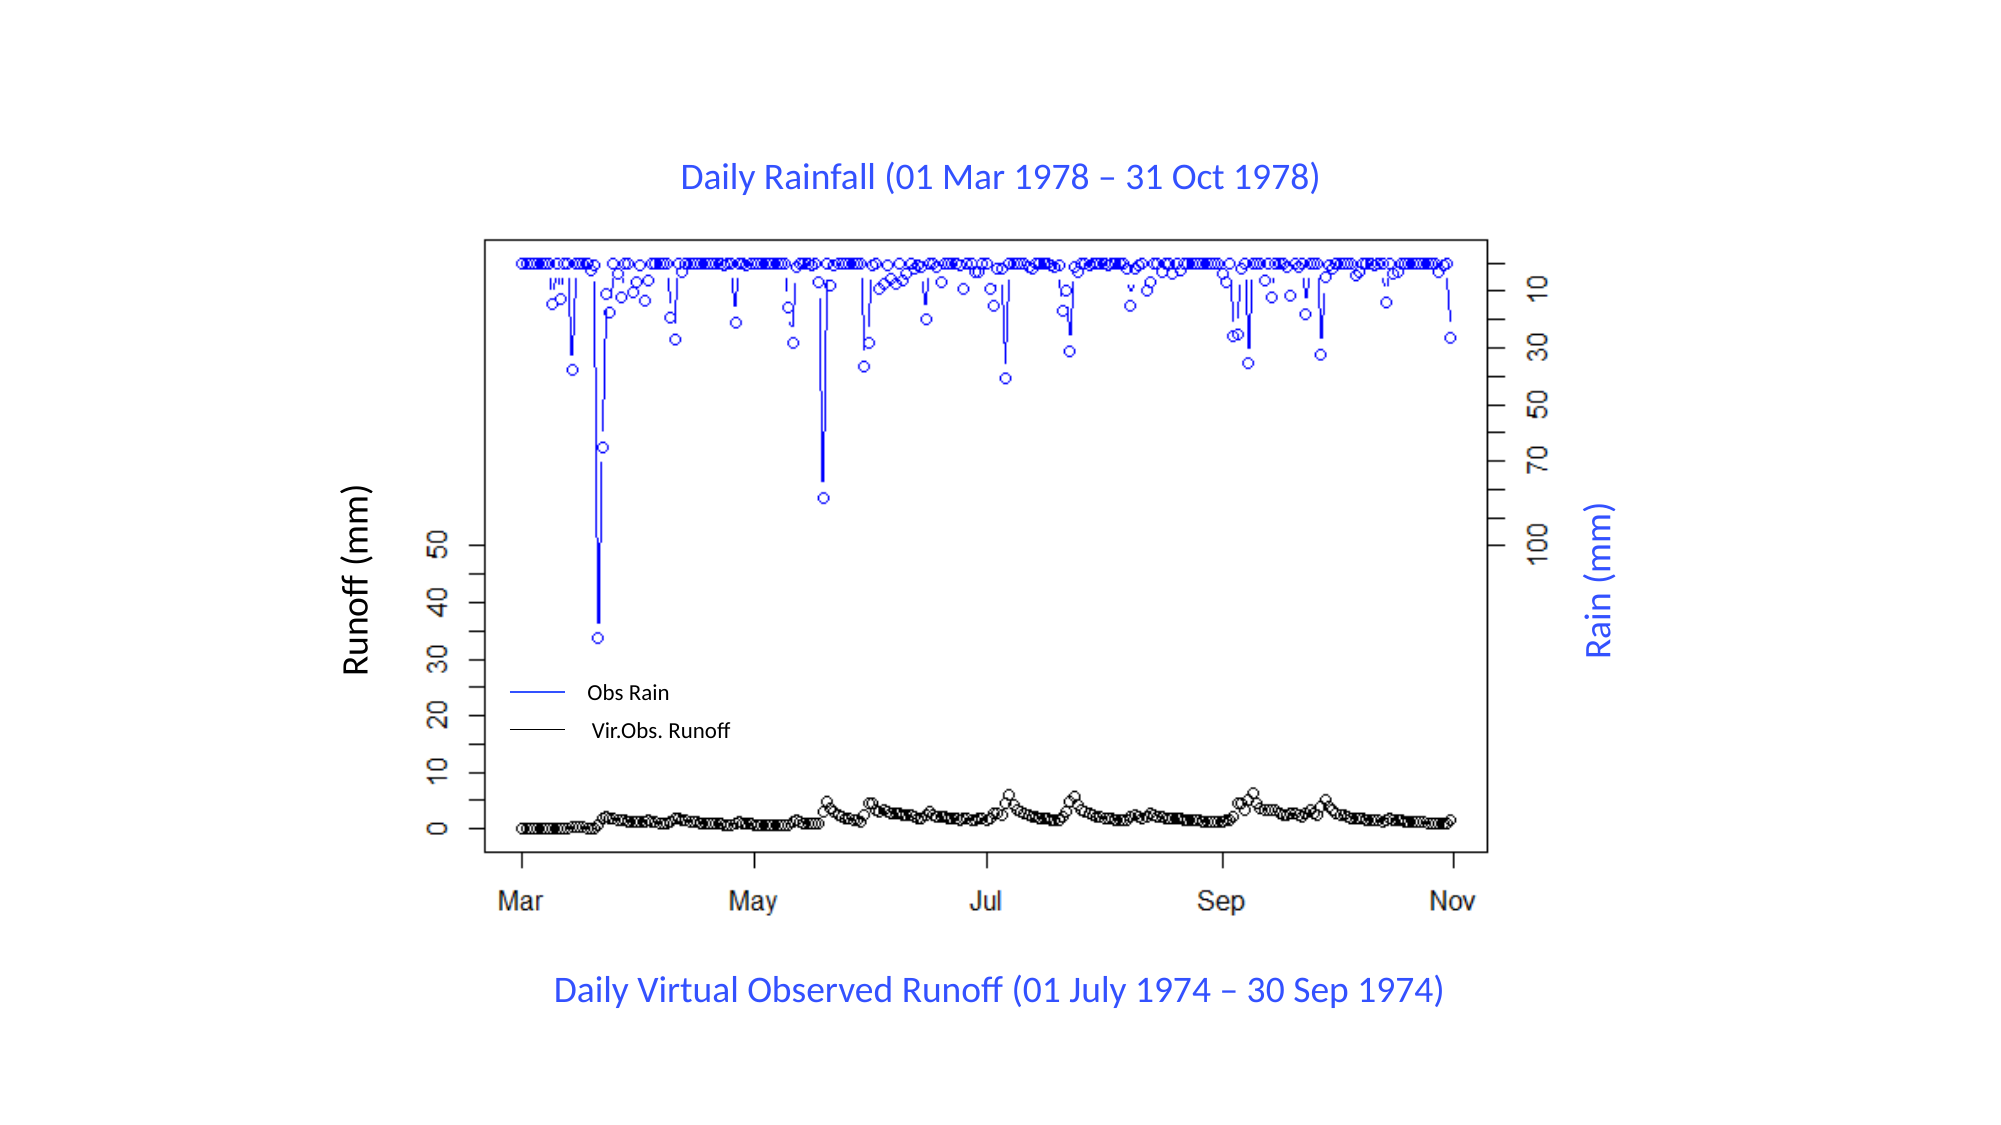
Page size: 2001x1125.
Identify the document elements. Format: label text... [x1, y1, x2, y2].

picture [353, 108, 1556, 1017]
text_box Rain (mm) [1565, 486, 1626, 675]
text_box Runoff (mm) [322, 469, 353, 692]
